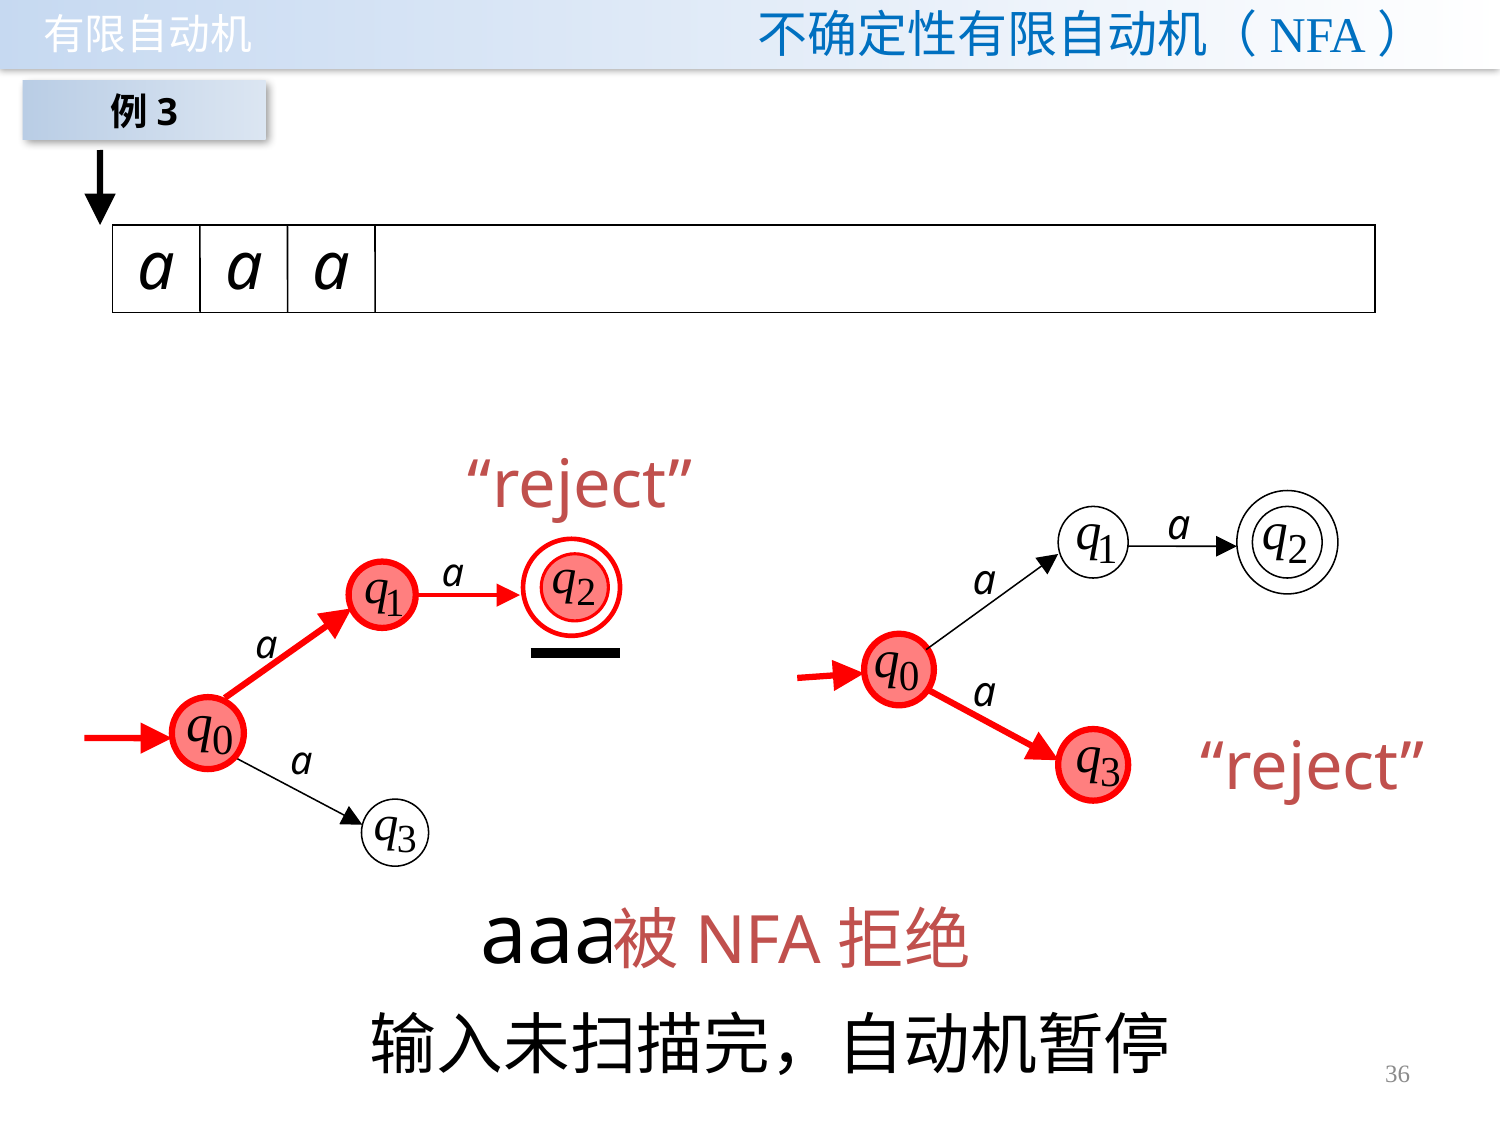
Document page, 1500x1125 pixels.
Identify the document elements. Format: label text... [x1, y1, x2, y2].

text_box [1236, 490, 1338, 594]
text_box 例3 [22, 80, 266, 140]
text_box 被NFA拒绝 [597, 889, 986, 985]
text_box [137, 249, 182, 296]
text_box [1058, 517, 1068, 568]
slide_number 36 [1074, 1042, 1425, 1103]
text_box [549, 552, 598, 609]
text_box [376, 224, 1375, 313]
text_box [441, 562, 468, 591]
text_box [288, 224, 375, 313]
text_box [1058, 739, 1068, 790]
text_box [171, 713, 178, 754]
text_box [1005, 553, 1059, 593]
text_box [407, 572, 416, 617]
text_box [289, 751, 317, 779]
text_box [972, 681, 1001, 711]
text_box [797, 664, 865, 686]
text_box [981, 719, 1059, 761]
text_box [1259, 506, 1310, 567]
text_box 输入未扫描完，自动机暂停 [355, 994, 1186, 1090]
text_box [89, 149, 111, 225]
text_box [224, 249, 269, 296]
text_box [240, 717, 244, 750]
text_box [84, 727, 172, 749]
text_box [871, 633, 922, 695]
text_box “reject” [453, 433, 725, 529]
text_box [476, 915, 611, 971]
text_box [361, 815, 366, 850]
text_box [292, 788, 363, 825]
text_box [286, 608, 352, 655]
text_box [972, 569, 1001, 600]
text_box [469, 584, 520, 606]
text_box [1125, 749, 1129, 780]
text_box [926, 649, 934, 689]
text_box “reject” [1185, 715, 1440, 811]
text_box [184, 696, 236, 759]
text_box [348, 574, 356, 616]
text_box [362, 562, 403, 619]
text_box [1198, 535, 1237, 557]
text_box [312, 249, 357, 296]
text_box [1073, 728, 1121, 791]
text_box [254, 634, 282, 663]
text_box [1073, 506, 1116, 567]
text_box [1166, 514, 1195, 544]
text_box [523, 538, 621, 636]
text_box [112, 224, 287, 313]
text_box [1121, 520, 1129, 564]
text_box [421, 811, 429, 854]
text_box [884, 702, 914, 706]
text_box [1078, 797, 1109, 801]
title 不确定性有限自动机（NFA） [702, 0, 1483, 67]
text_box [371, 798, 417, 857]
